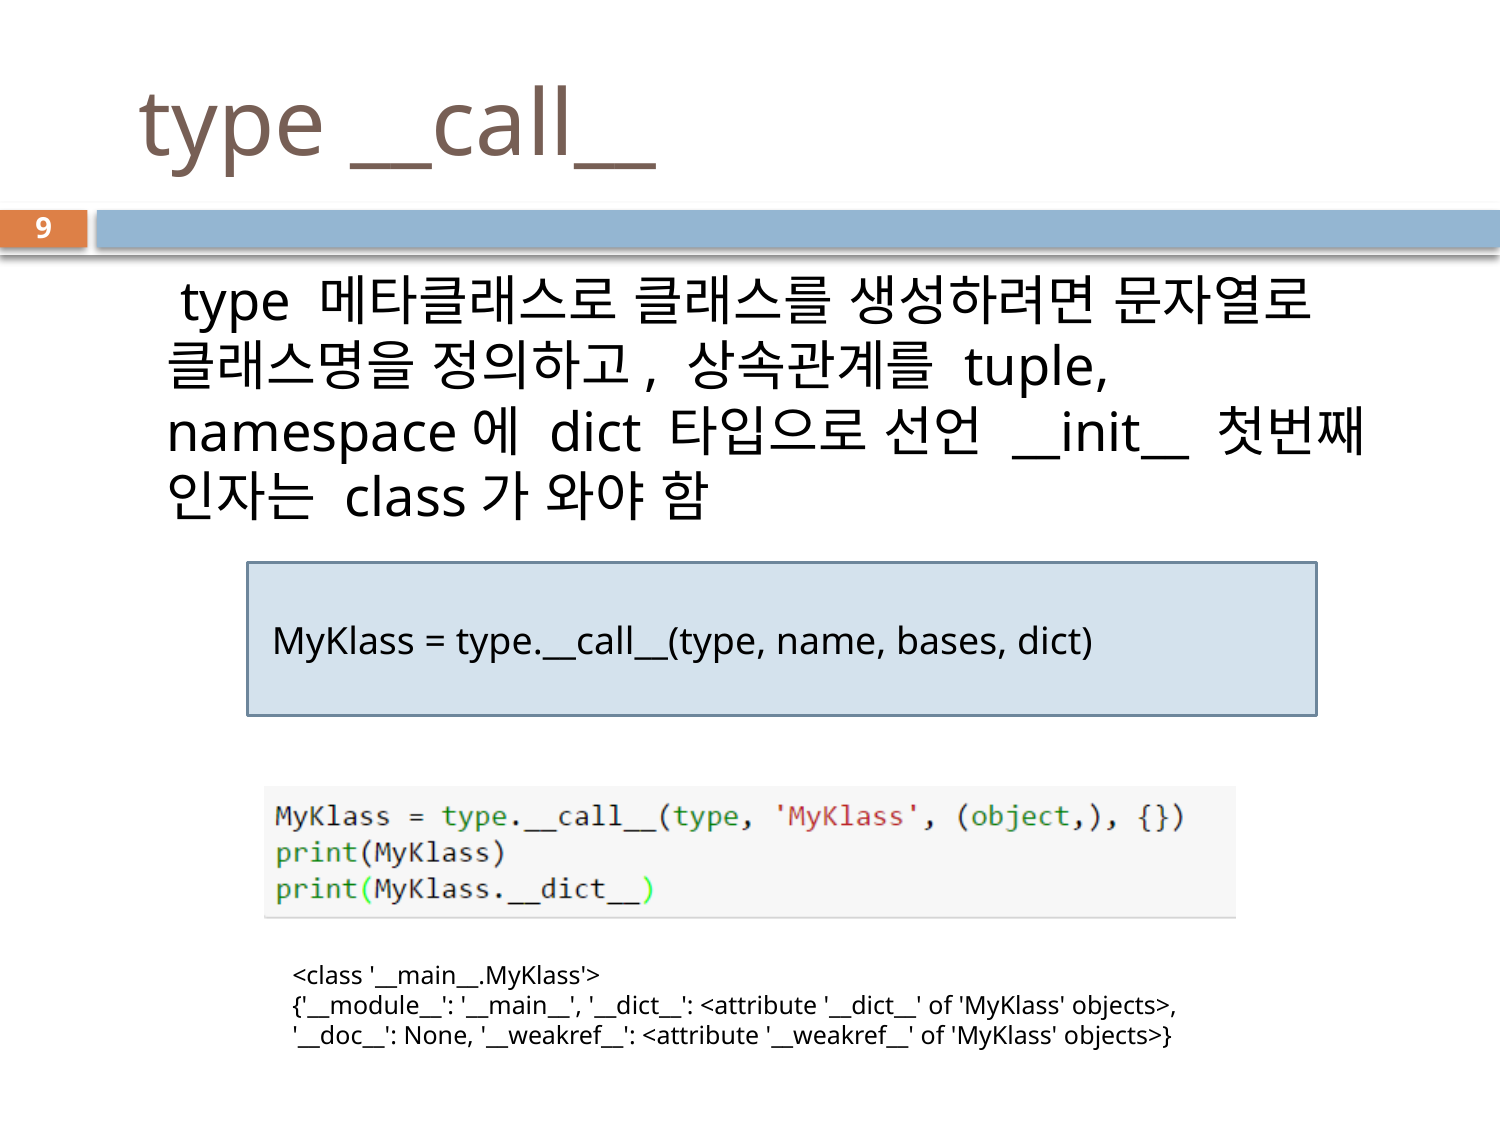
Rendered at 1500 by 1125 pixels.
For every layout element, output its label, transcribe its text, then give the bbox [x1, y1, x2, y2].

text_box MyKlass = type.__call__(type, name, bases, dict) [246, 561, 1318, 717]
slide_number 9 [0, 208, 88, 249]
picture [264, 786, 1236, 922]
text_box <class '__main__.MyKlass'> {'__module__': '__main__', '__dict__': <attribute '__dict__' of 'MyKlass' objects>, '__doc__': None, '__weakref__': <attribute '__weakref__' of 'MyKlass' objects>} [277, 952, 1270, 1058]
list type 메타클래스로 클래스를 생성하려면 문자열로 클래스명을 정의하고, 상속관계를 tuple, namespace에 dict 타입으로 선언 __init__ 첫번째 인자는 class가 와야 함 [76, 259, 1427, 563]
title type __call__ [100, 37, 1438, 200]
